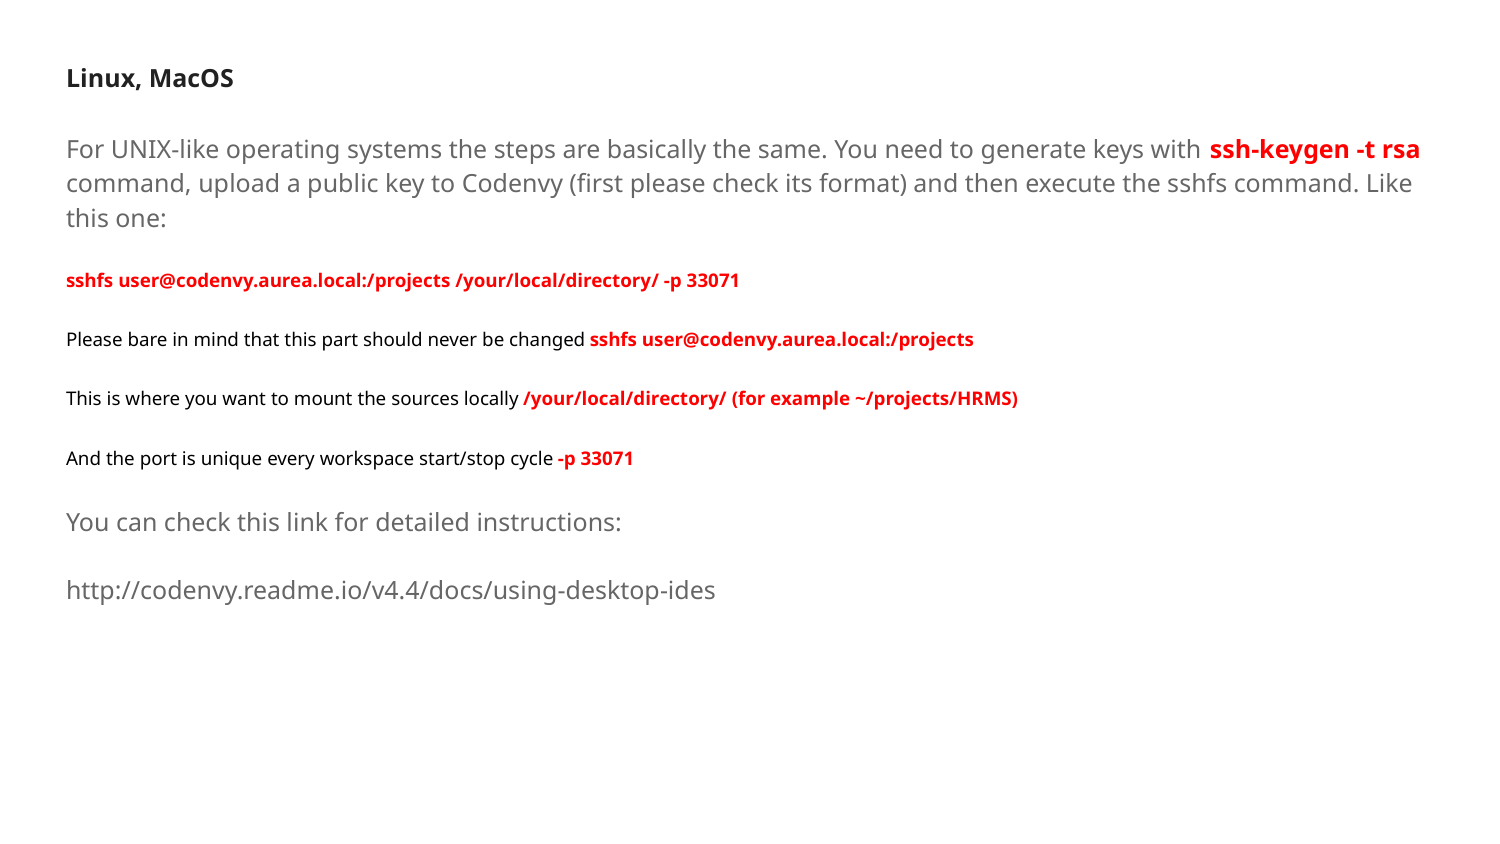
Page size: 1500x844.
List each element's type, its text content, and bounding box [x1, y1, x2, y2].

list For UNIX-like operating systems the steps are basically the same. You need to generate keys with ssh-keygen -t rsa command, upload a public key to Codenvy (first please check its format) and then execute the sshfs command. Like this one: sshfs user@codenvy.aurea.local:/projects /your/local/directory/ -p 33071 Please bare in mind that this part should never be changed sshfs user@codenvy.aurea.local:/projects This is where you want to mount the sources locally /your/local/directory/ (for example ~/projects/HRMS) And the port is unique every workspace start/stop cycle -p 33071 You can check this link for detailed instructions: http://codenvy.readme.io/v4.4/docs/using-desktop-ides [51, 113, 1449, 755]
title Linux, MacOS [51, 48, 1449, 104]
